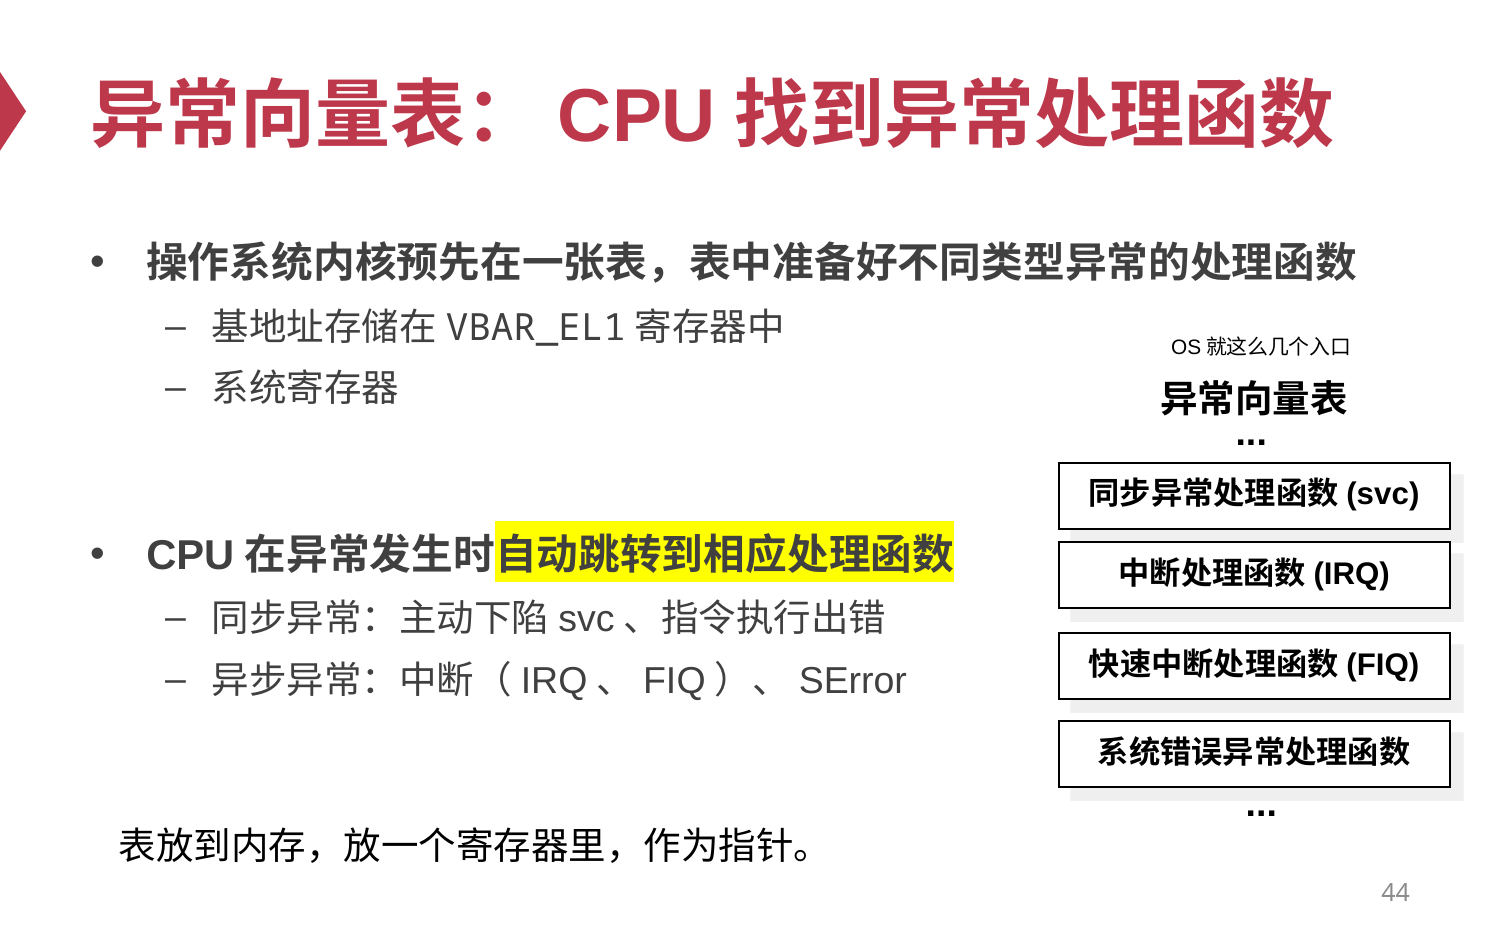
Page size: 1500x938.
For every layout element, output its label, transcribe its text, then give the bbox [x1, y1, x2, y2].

title 异常向量表：CPU找到异常处理函数 [75, 37, 1425, 186]
slide_number 44 [1074, 868, 1425, 919]
text_box 表放到内存，放一个寄存器里，作为指针。 [103, 814, 846, 875]
text_box OS就这么几个入口 [1156, 326, 1367, 367]
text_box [1021, 384, 1487, 832]
list 操作系统内核预先在一张表，表中准备好不同类型异常的处理函数 基地址存储在VBAR_EL1寄存器中 系统寄存器 CPU在异常发生时自动跳转到相应处理函数 同步异常：主动下陷svc、指令执行出错 异步异常：中断（IRQ、FIQ）、SError [75, 218, 1425, 838]
